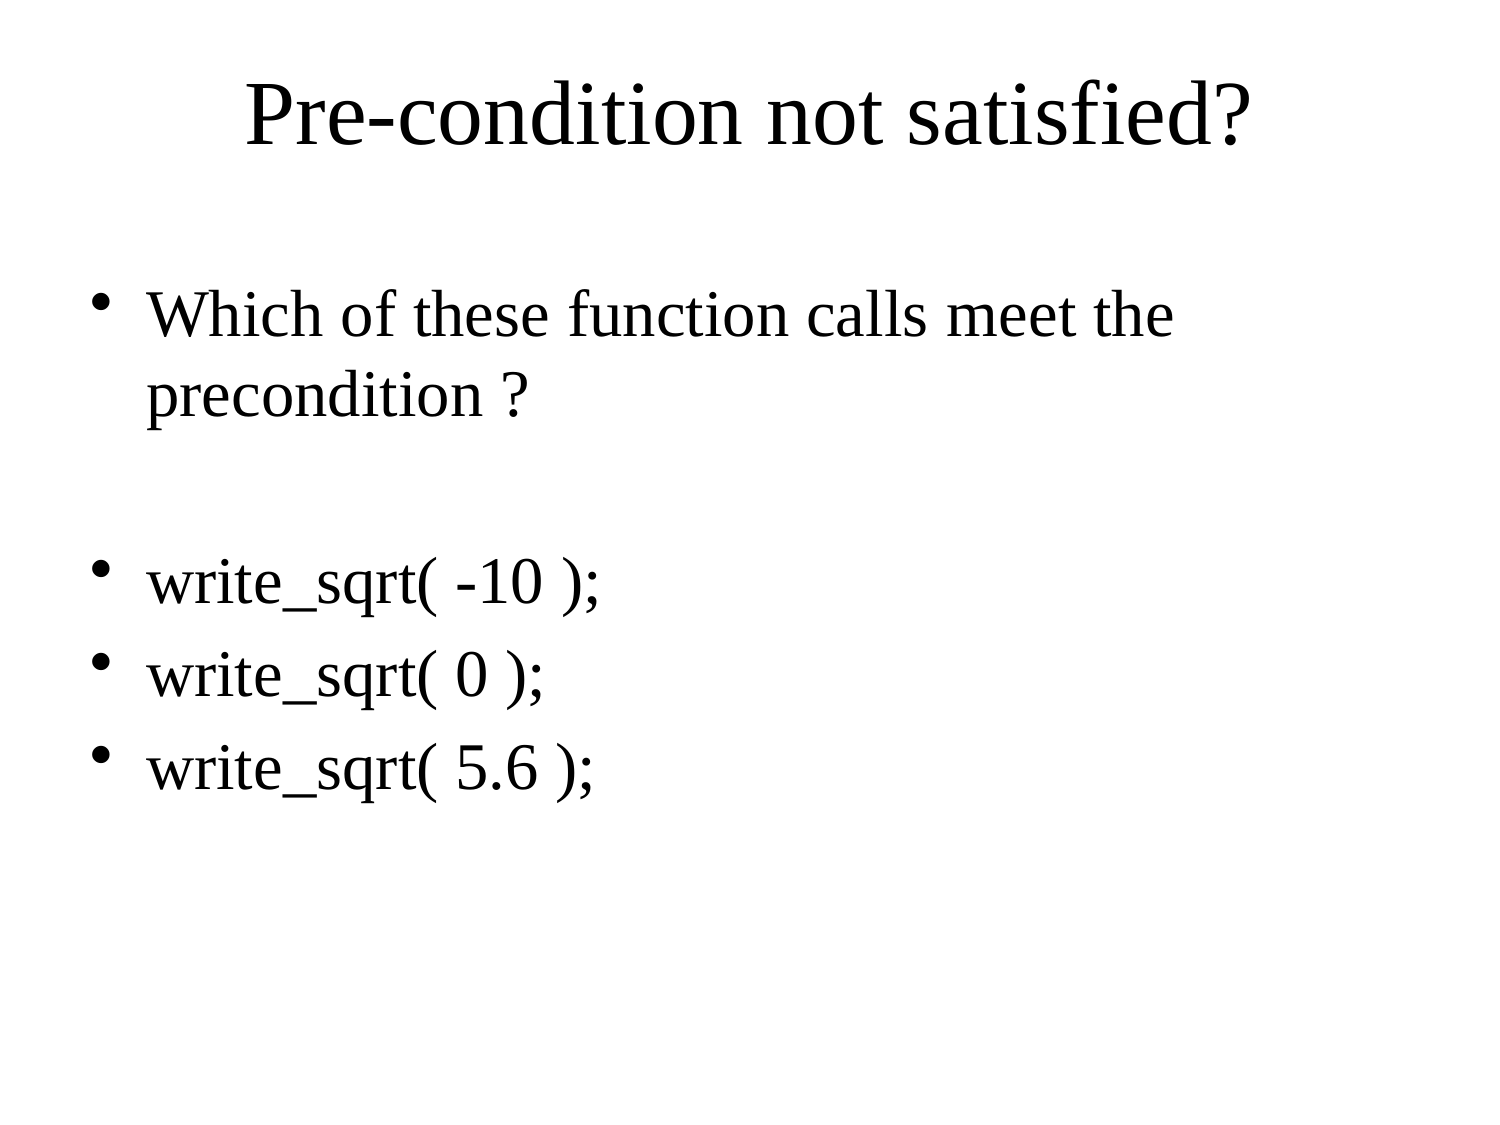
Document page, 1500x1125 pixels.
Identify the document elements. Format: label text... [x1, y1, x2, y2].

list Which of these function calls meet the precondition ? write_sqrt( -10 ); write_sqrt( 0 ); write_sqrt( 5.6 ); [75, 262, 1425, 1005]
title Pre-condition not satisfied? [75, 45, 1425, 233]
